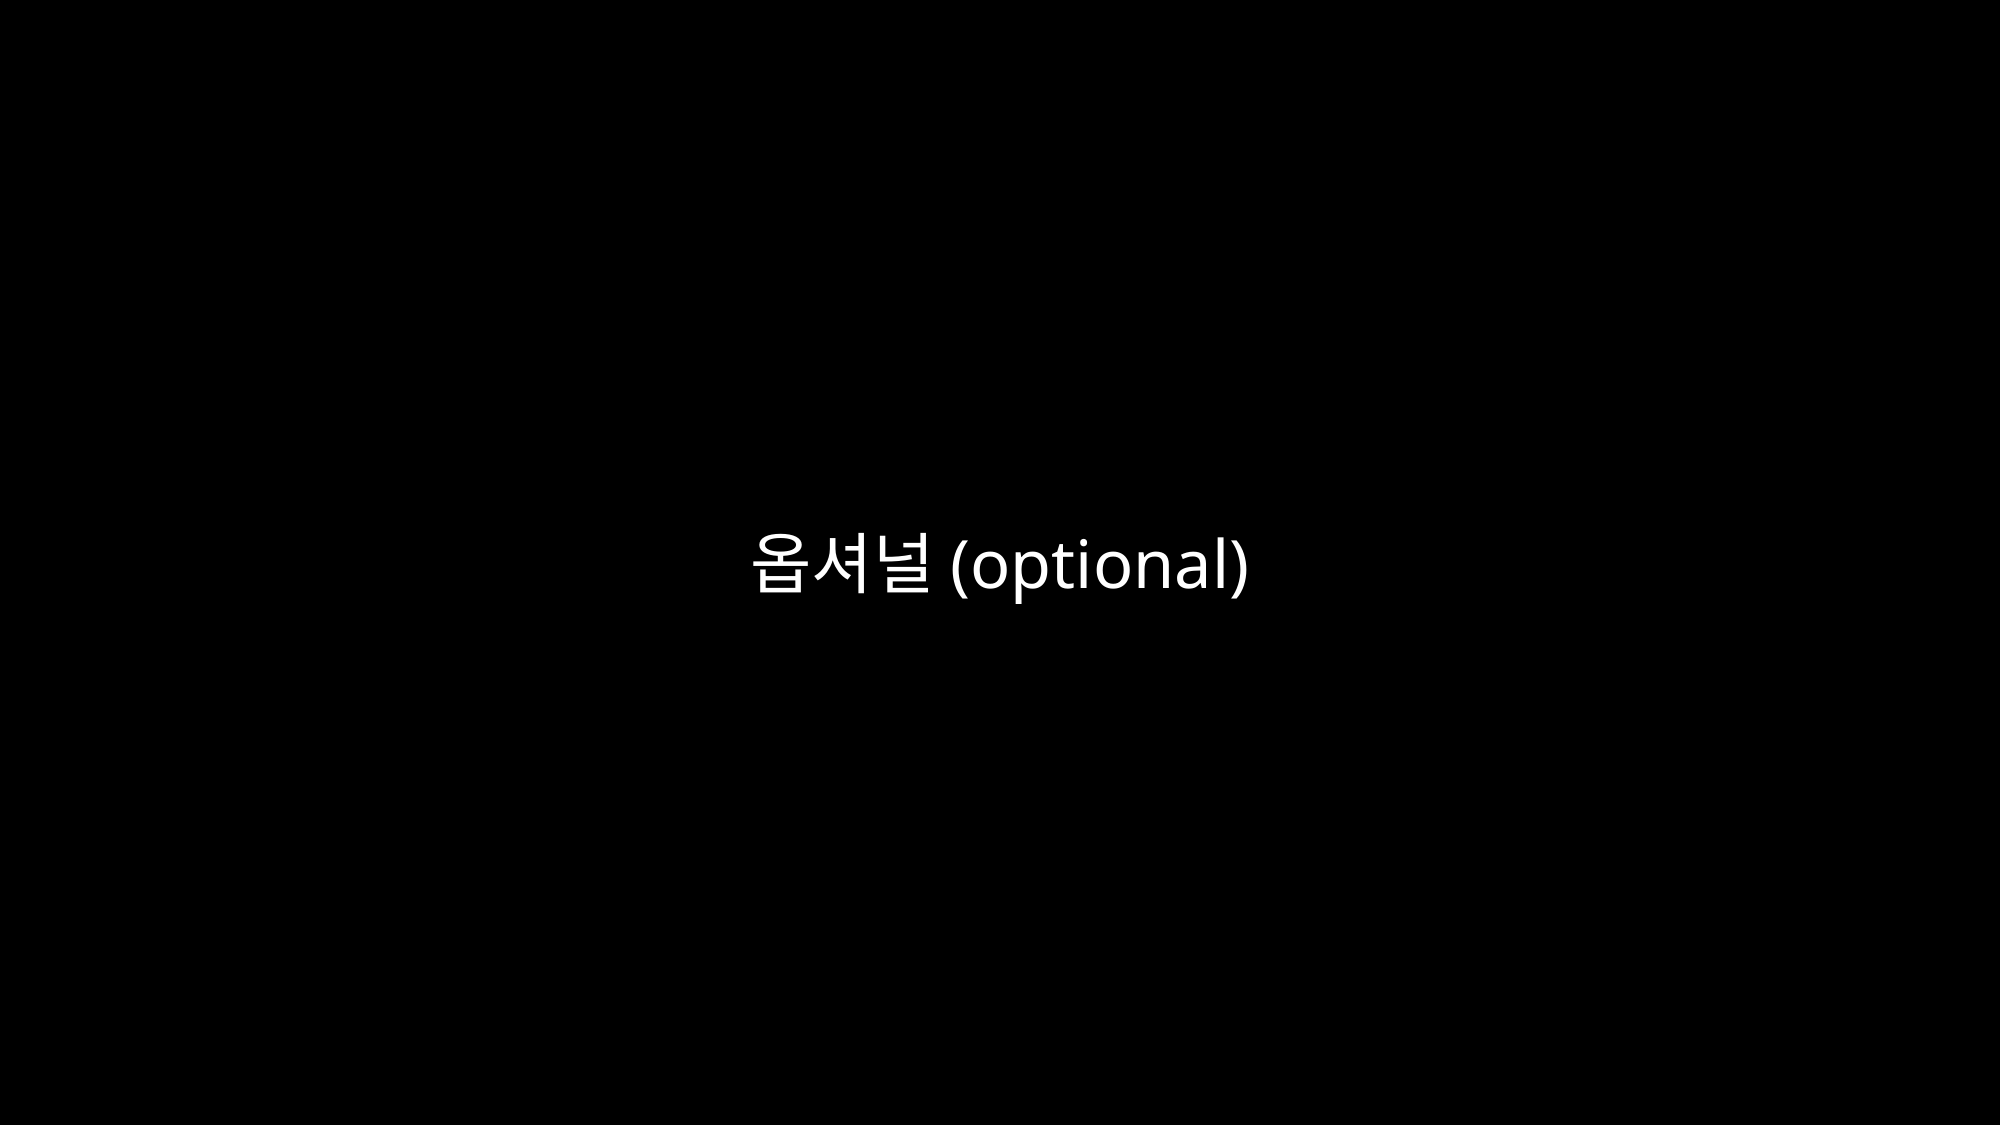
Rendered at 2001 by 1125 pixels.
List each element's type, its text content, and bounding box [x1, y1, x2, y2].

text_box 옵셔널(optional) [735, 514, 1265, 610]
